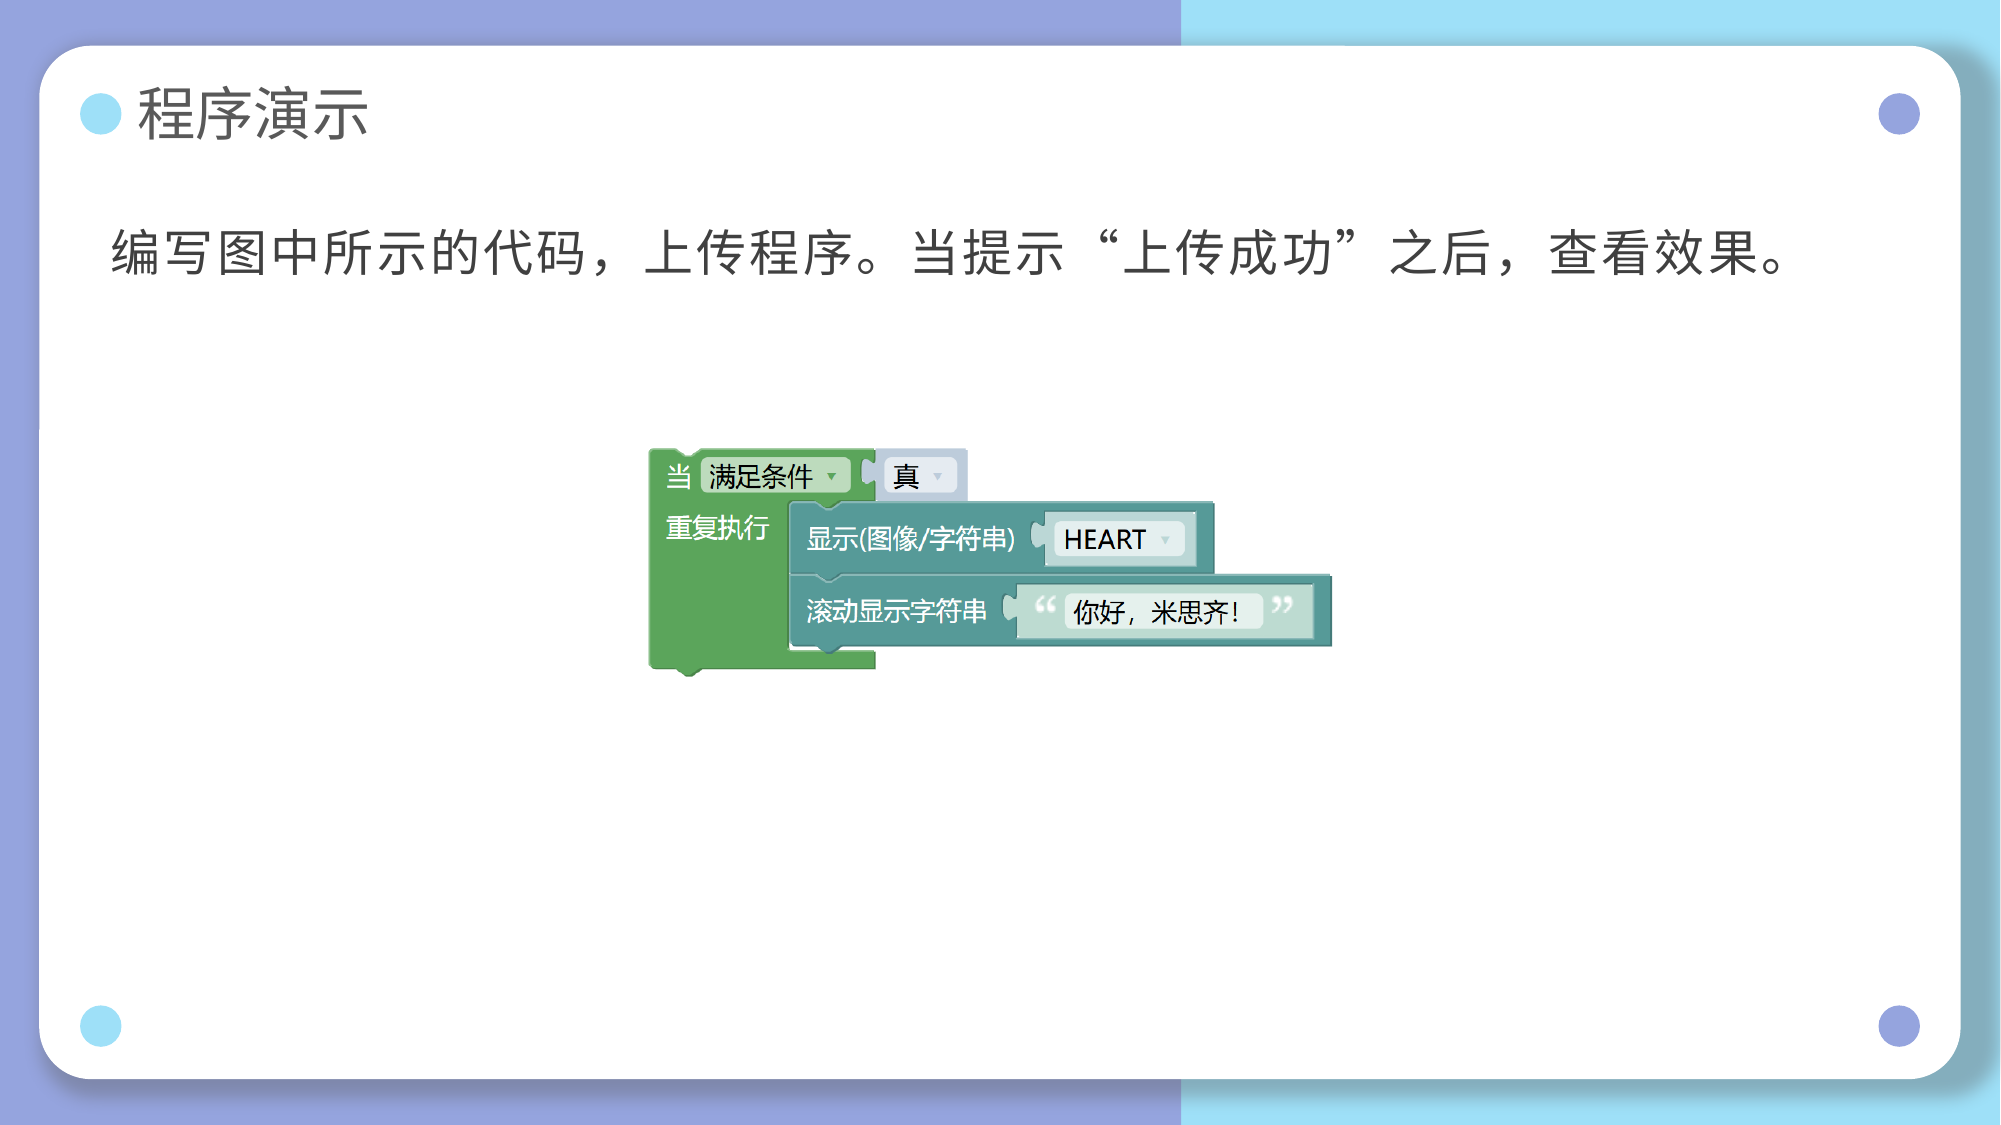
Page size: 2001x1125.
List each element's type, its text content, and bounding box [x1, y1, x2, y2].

list 编写图中所示的代码，上传程序。当提示“上传成功”之后，查看效果。 [110, 196, 1762, 446]
picture [631, 423, 1369, 702]
title 程序演示 [137, 77, 976, 157]
